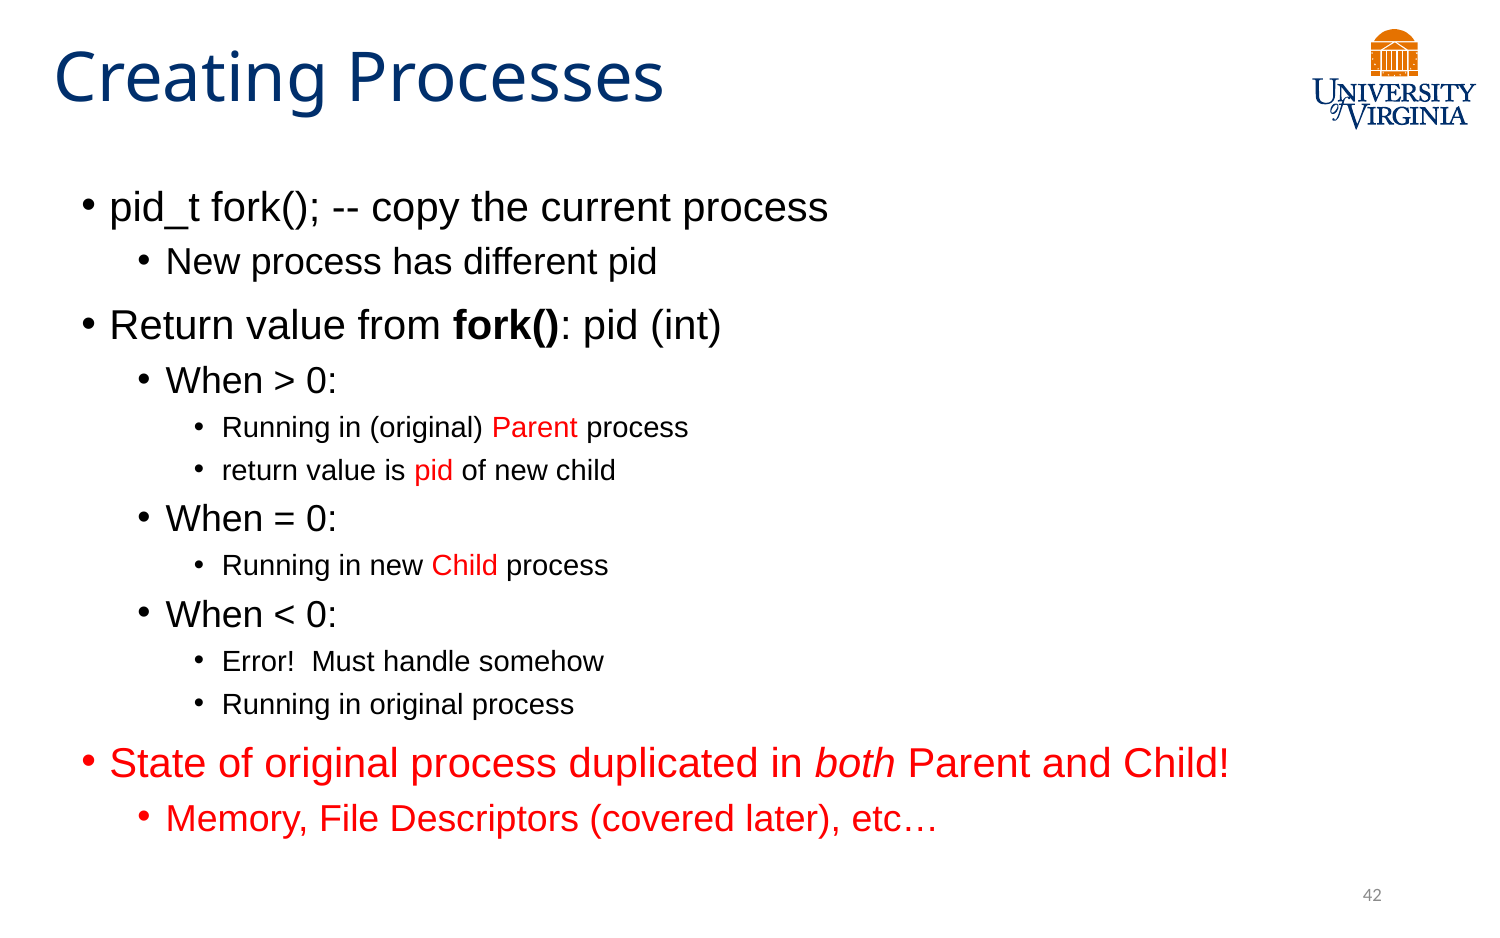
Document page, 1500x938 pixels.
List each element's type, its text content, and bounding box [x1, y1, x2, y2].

list pid_t fork(); -- copy the current process New process has different pid Return value from fork(): pid (int) When > 0: Running in (original) Parent process return value is pid of new child When = 0: Running in new Child process When < 0: Error! Must handle somehow Running in original process State of original process duplicated in both Parent and Child! Memory, File Descriptors (covered later), etc… [66, 171, 1375, 938]
title Creating Processes [38, 18, 1166, 139]
slide_number 42 [1059, 868, 1397, 919]
